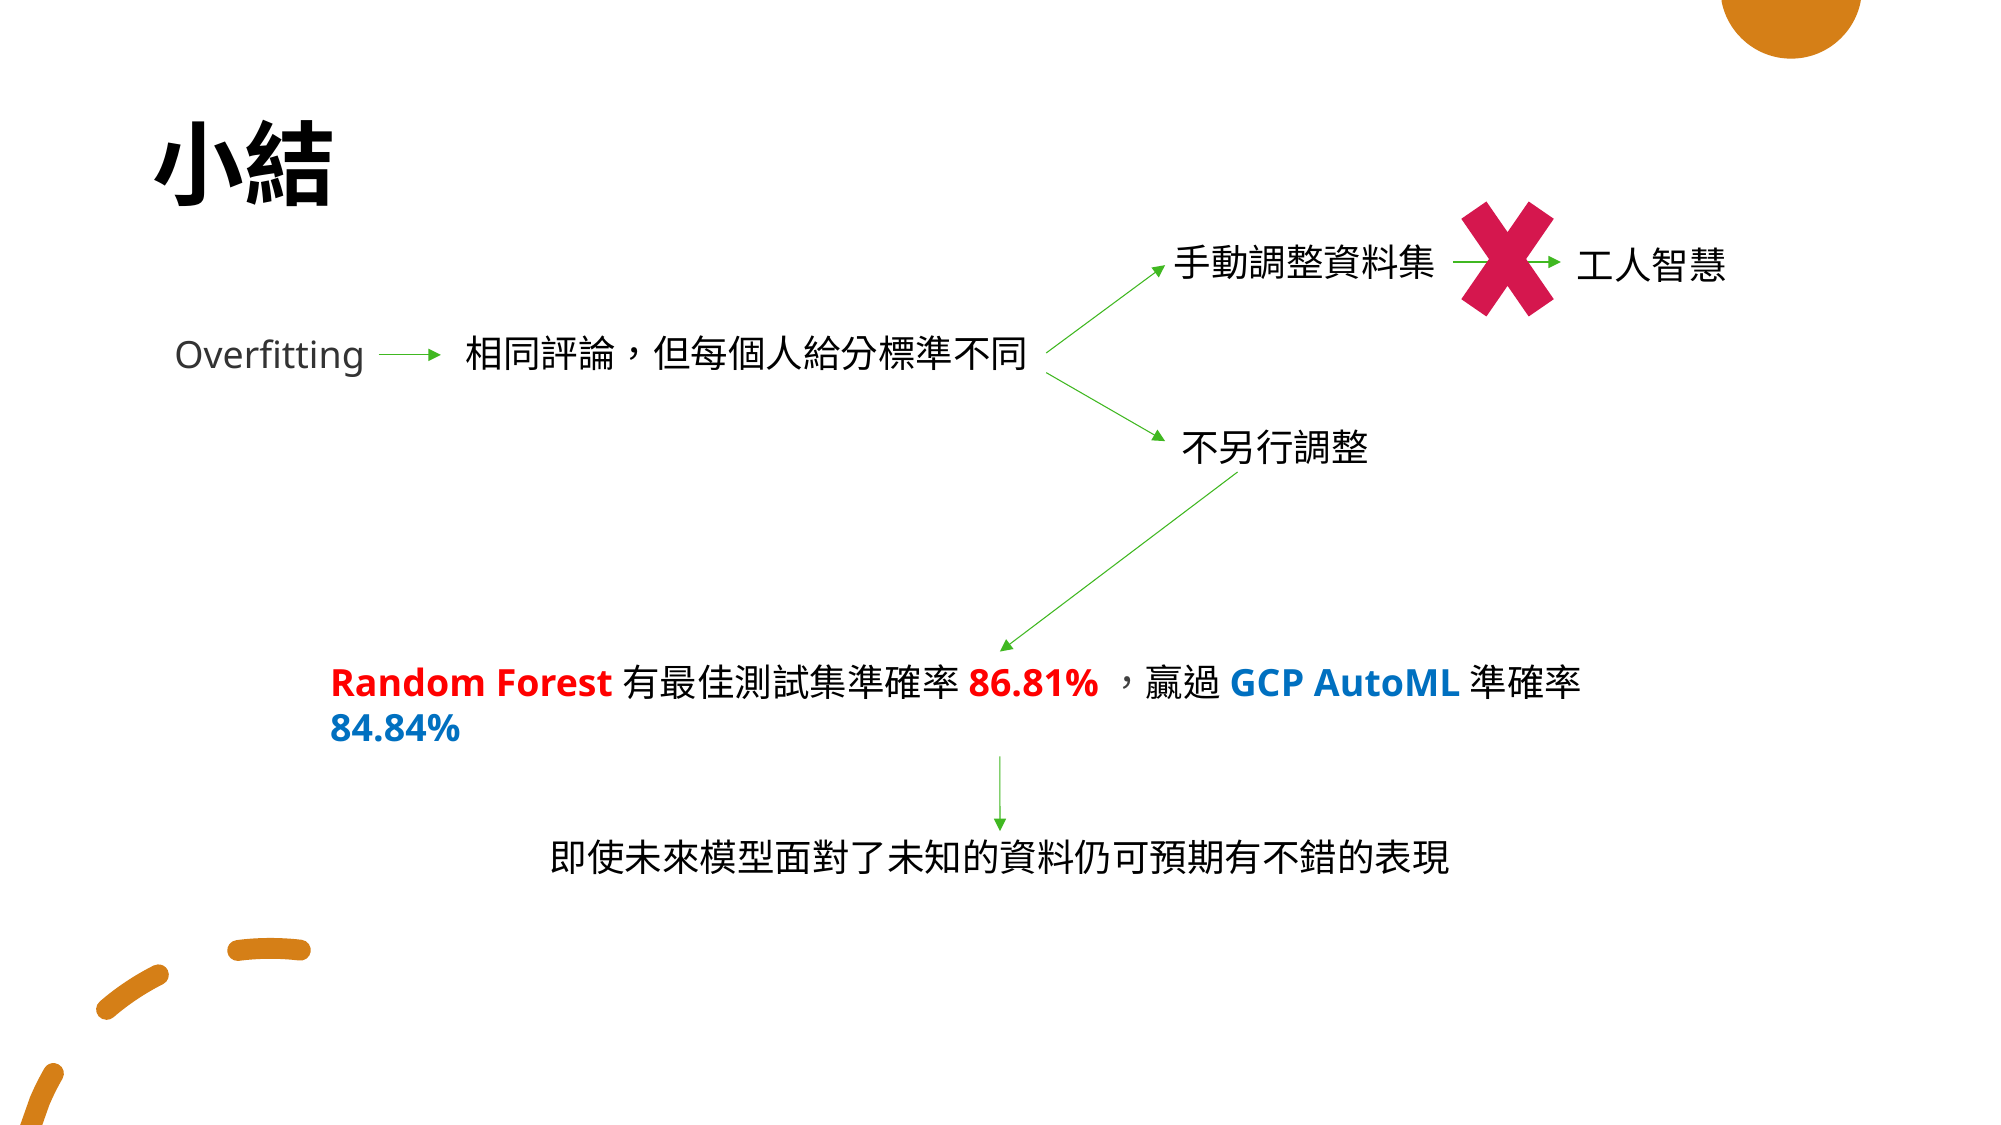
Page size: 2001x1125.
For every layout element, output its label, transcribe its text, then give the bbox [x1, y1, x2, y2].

text_box Overfitting [159, 323, 383, 384]
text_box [1046, 372, 1166, 442]
title 小結 [137, 59, 1863, 278]
text_box 不另行調整 [1166, 416, 1384, 477]
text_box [999, 471, 1238, 652]
text_box 即使未來模型面對了未知的資料仍可預期有不錯的表現 [535, 826, 1465, 887]
text_box 工人智慧 [1561, 234, 1742, 295]
text_box [1461, 263, 1554, 317]
text_box 手動調整資料集 [1159, 231, 1452, 292]
text_box Random Forest有最佳測試集準確率86.81%，贏過GCP AutoML準確率84.84% [315, 651, 1685, 757]
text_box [1046, 265, 1166, 354]
text_box 相同評論，但每個人給分標準不同 [450, 322, 1044, 383]
text_box [1461, 201, 1554, 261]
